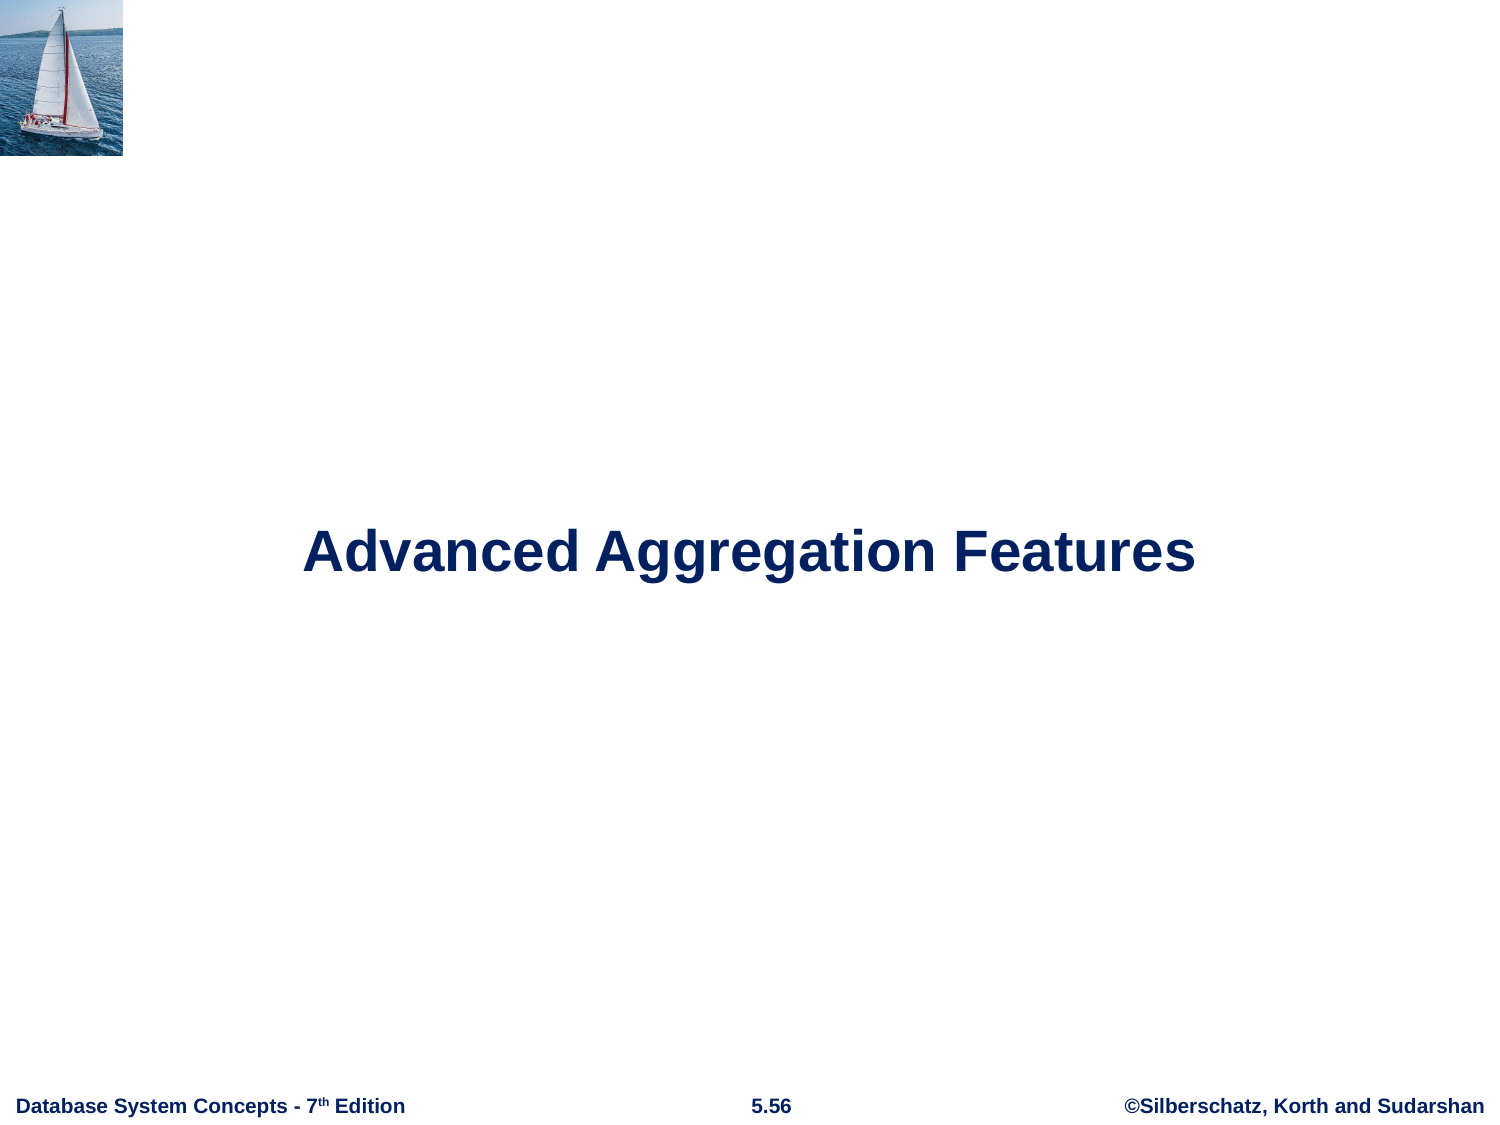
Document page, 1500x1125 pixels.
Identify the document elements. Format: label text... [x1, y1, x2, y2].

picture [0, 0, 123, 156]
title Advanced Aggregation Features [112, 349, 1388, 591]
